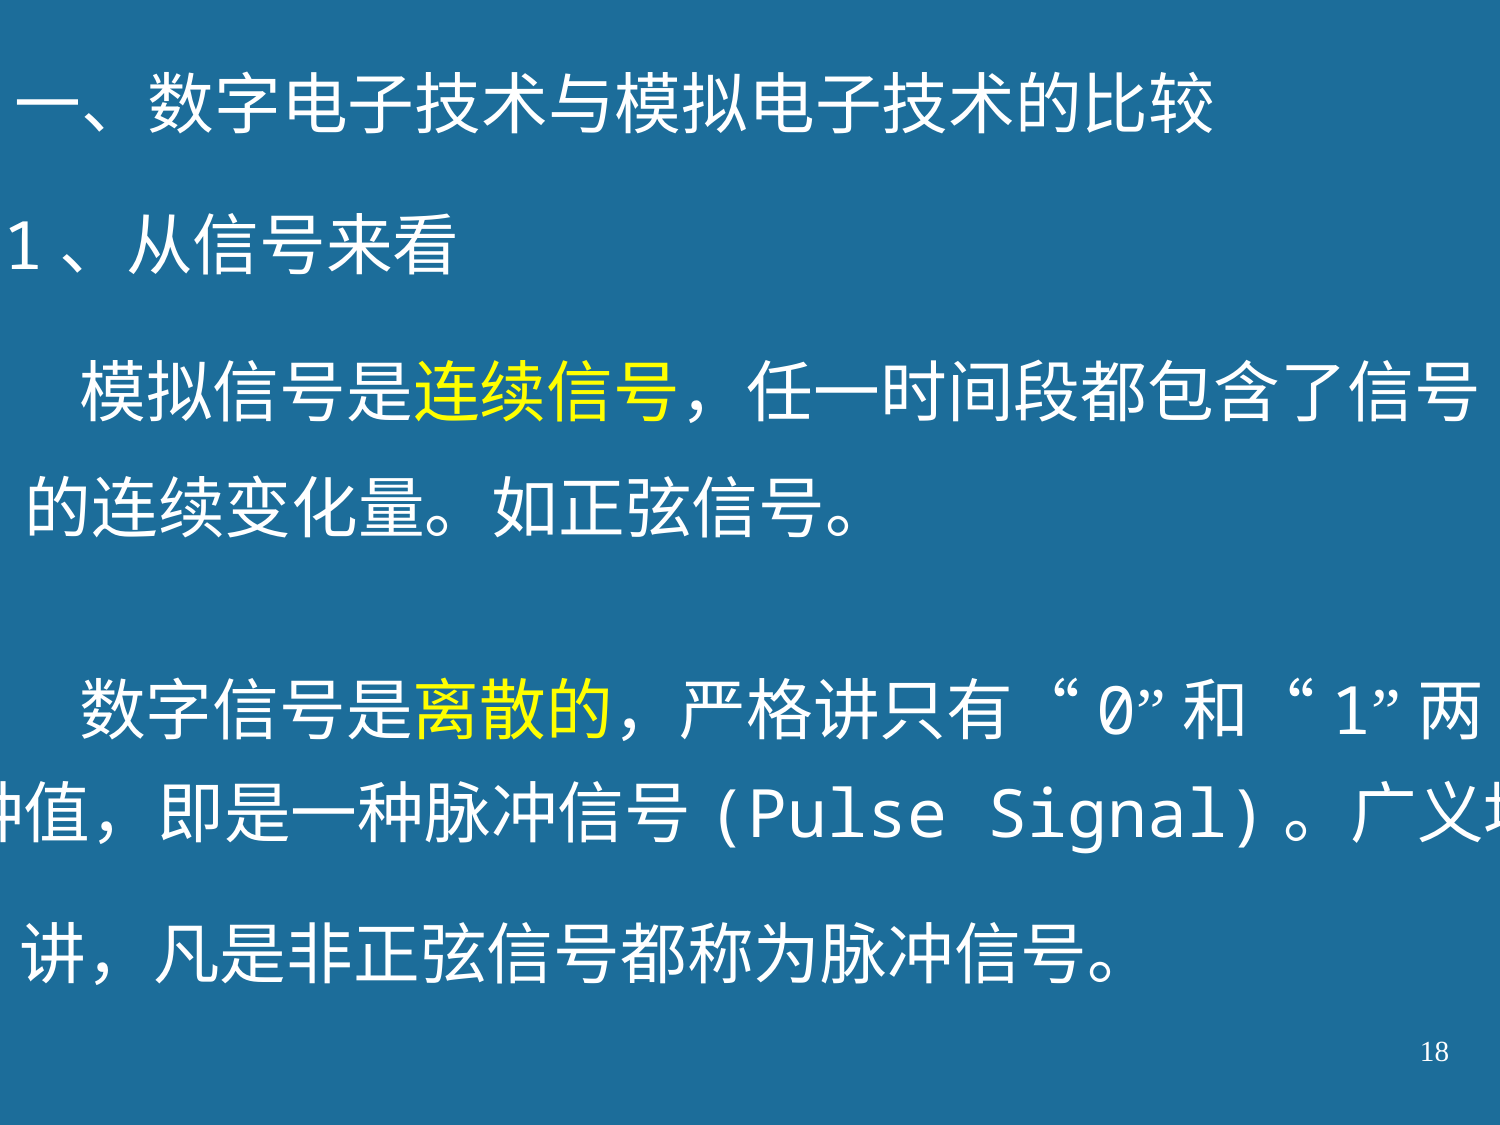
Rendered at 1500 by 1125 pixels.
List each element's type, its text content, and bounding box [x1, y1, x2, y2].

text_box 数字信号是离散的，严格讲只有“0”和“1”两 [18, 660, 1499, 756]
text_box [5, 341, 1500, 556]
slide_number 18 [1151, 1025, 1465, 1100]
text_box 种值，即是一种脉冲信号(Pulse Signal)。广义地 [0, 763, 1500, 858]
text_box 讲，凡是非正弦信号都称为脉冲信号。 [5, 904, 1170, 1000]
text_box 1、从信号来看 [0, 204, 475, 292]
text_box 一、数字电子技术与模拟电子技术的比较 [0, 54, 1231, 150]
